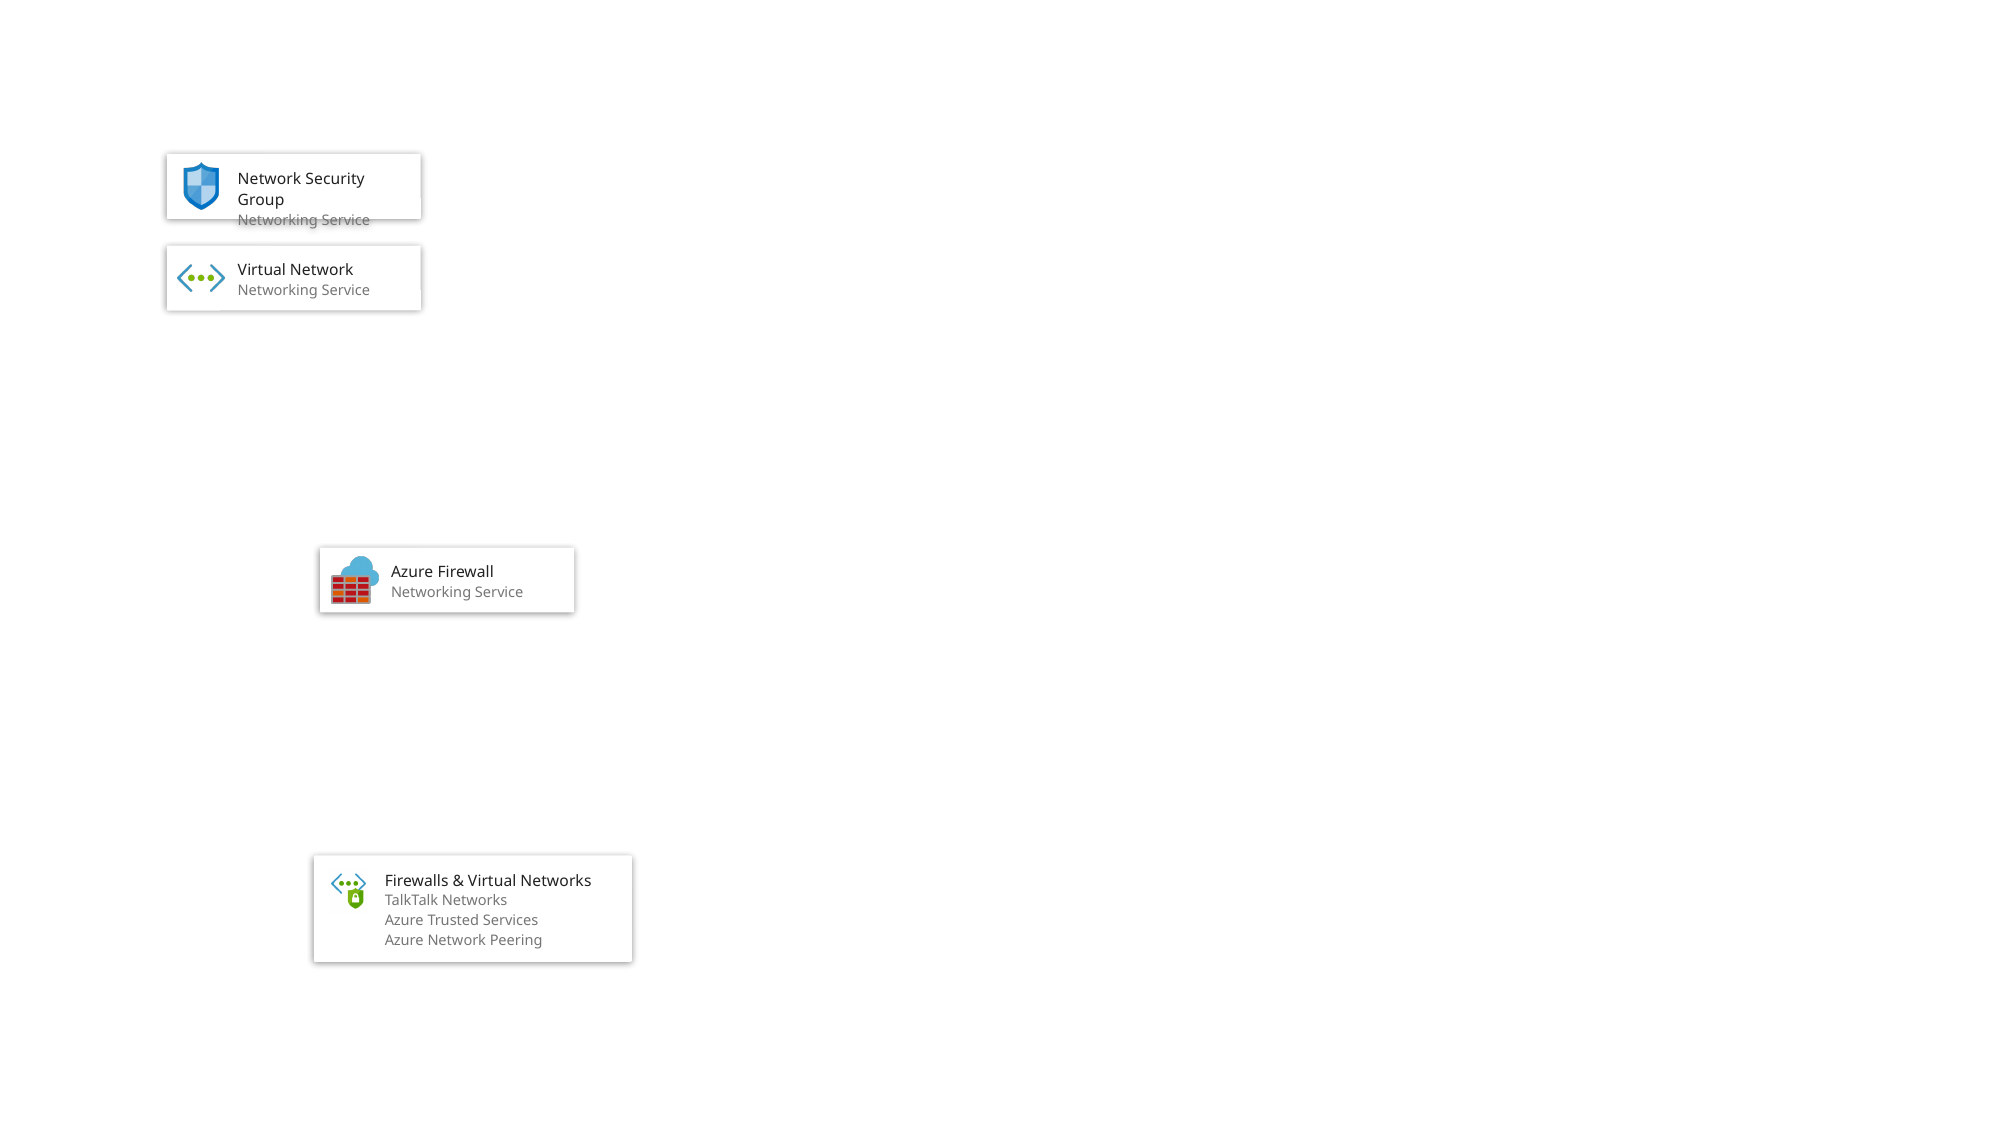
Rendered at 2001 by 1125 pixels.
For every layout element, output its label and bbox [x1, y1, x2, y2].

text_box [313, 855, 632, 962]
text_box [166, 245, 421, 311]
text_box [320, 547, 575, 613]
text_box [166, 153, 421, 219]
